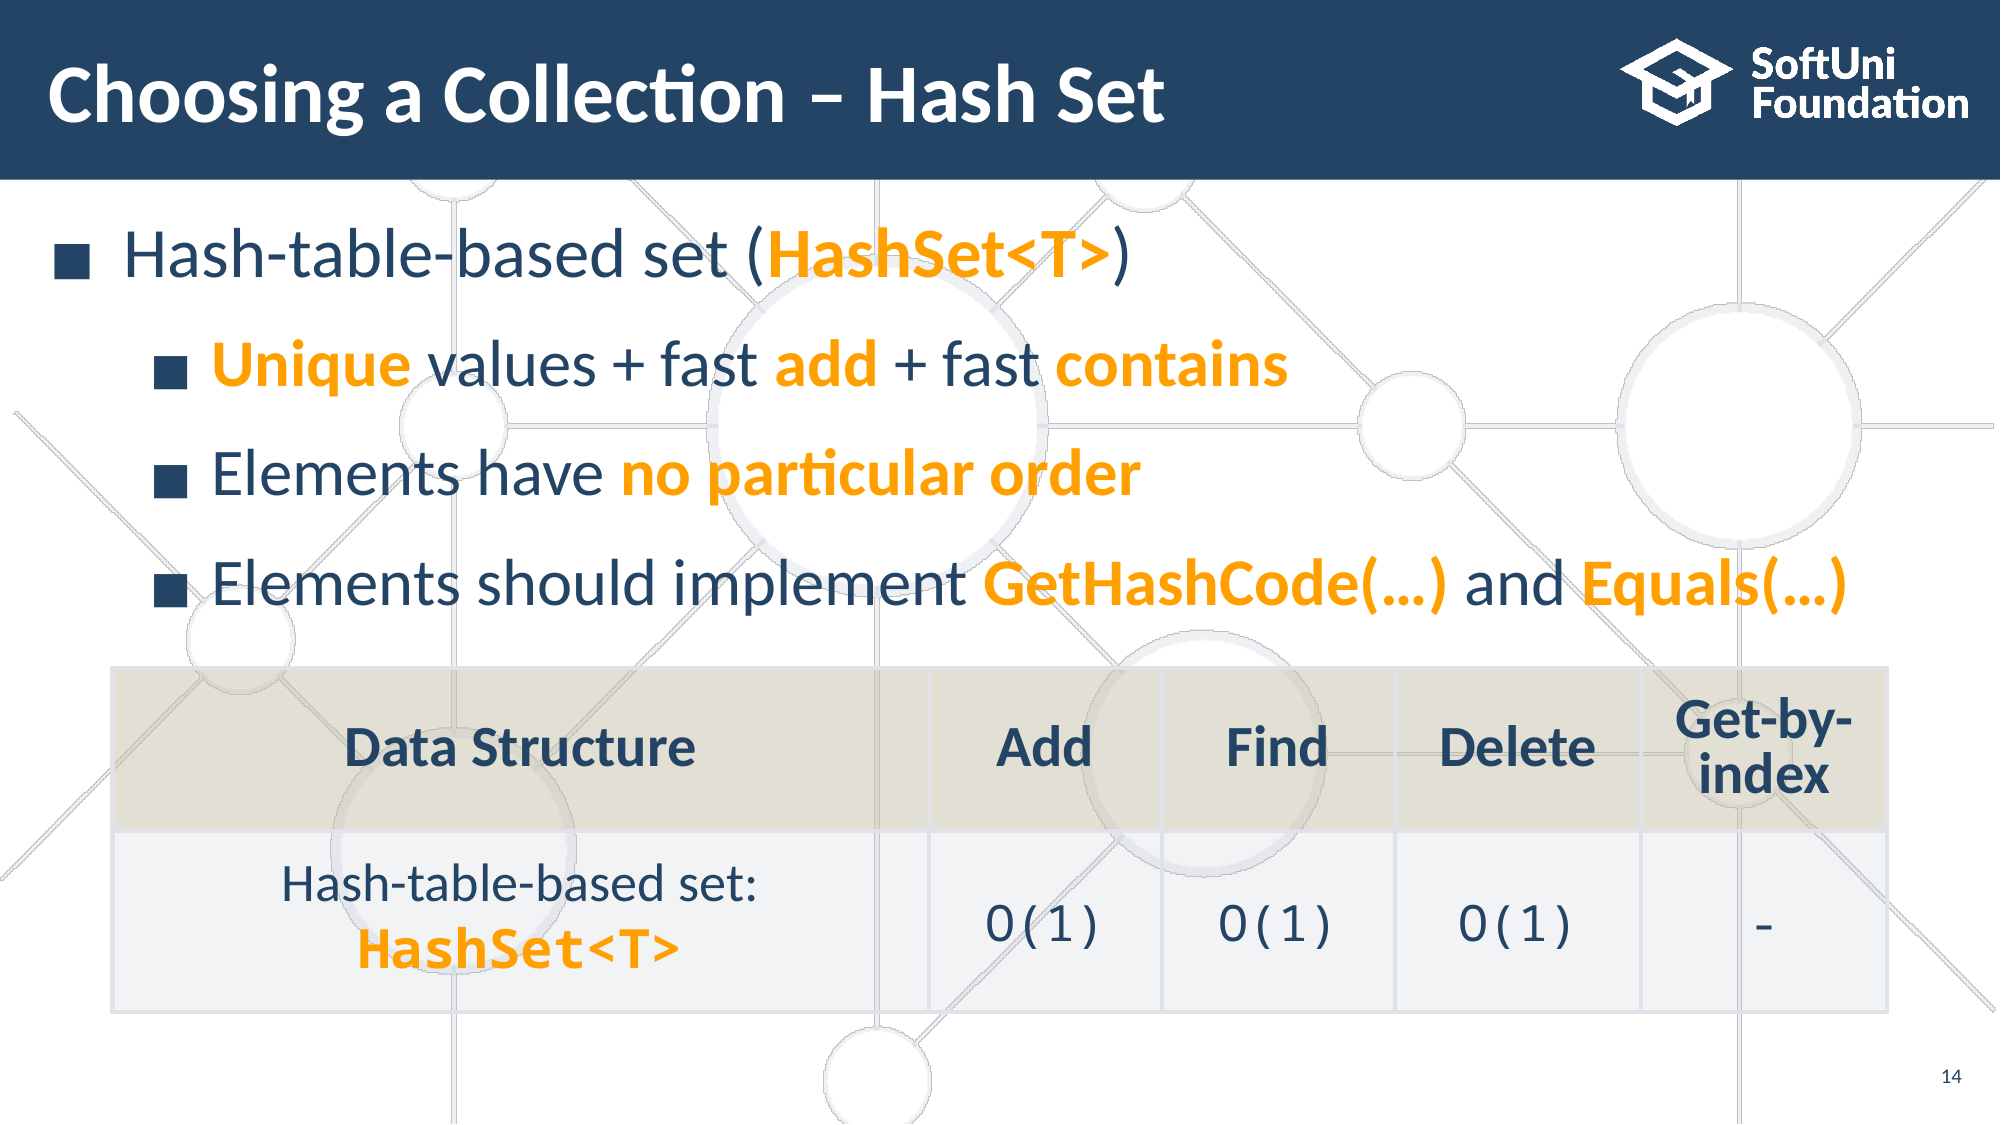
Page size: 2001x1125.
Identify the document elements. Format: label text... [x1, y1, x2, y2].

table_header Get-by-index [1643, 670, 1885, 829]
table_header Data Structure [115, 670, 927, 829]
table_header Find [1164, 670, 1393, 829]
slide_number 14 [1897, 1049, 1968, 1101]
list Hash-table-based set (HashSet<T>) Unique values + fast add + fast contains Elements have no particular order Elements should implement GetHashCode(…) and Equals(…) [31, 196, 1970, 1050]
table_cell O(1) [1397, 833, 1639, 1010]
table_header Delete [1397, 670, 1639, 829]
table_cell O(1) [931, 833, 1160, 1010]
table_cell - [1643, 833, 1885, 1010]
title Choosing a Collection – Hash Set [31, 16, 1591, 162]
picture [1619, 38, 1968, 126]
picture [0, 180, 2000, 1124]
table_header Add [931, 670, 1160, 829]
table_cell O(1) [1164, 833, 1393, 1010]
table_cell Hash-table-based set: HashSet<T> [115, 833, 927, 1010]
